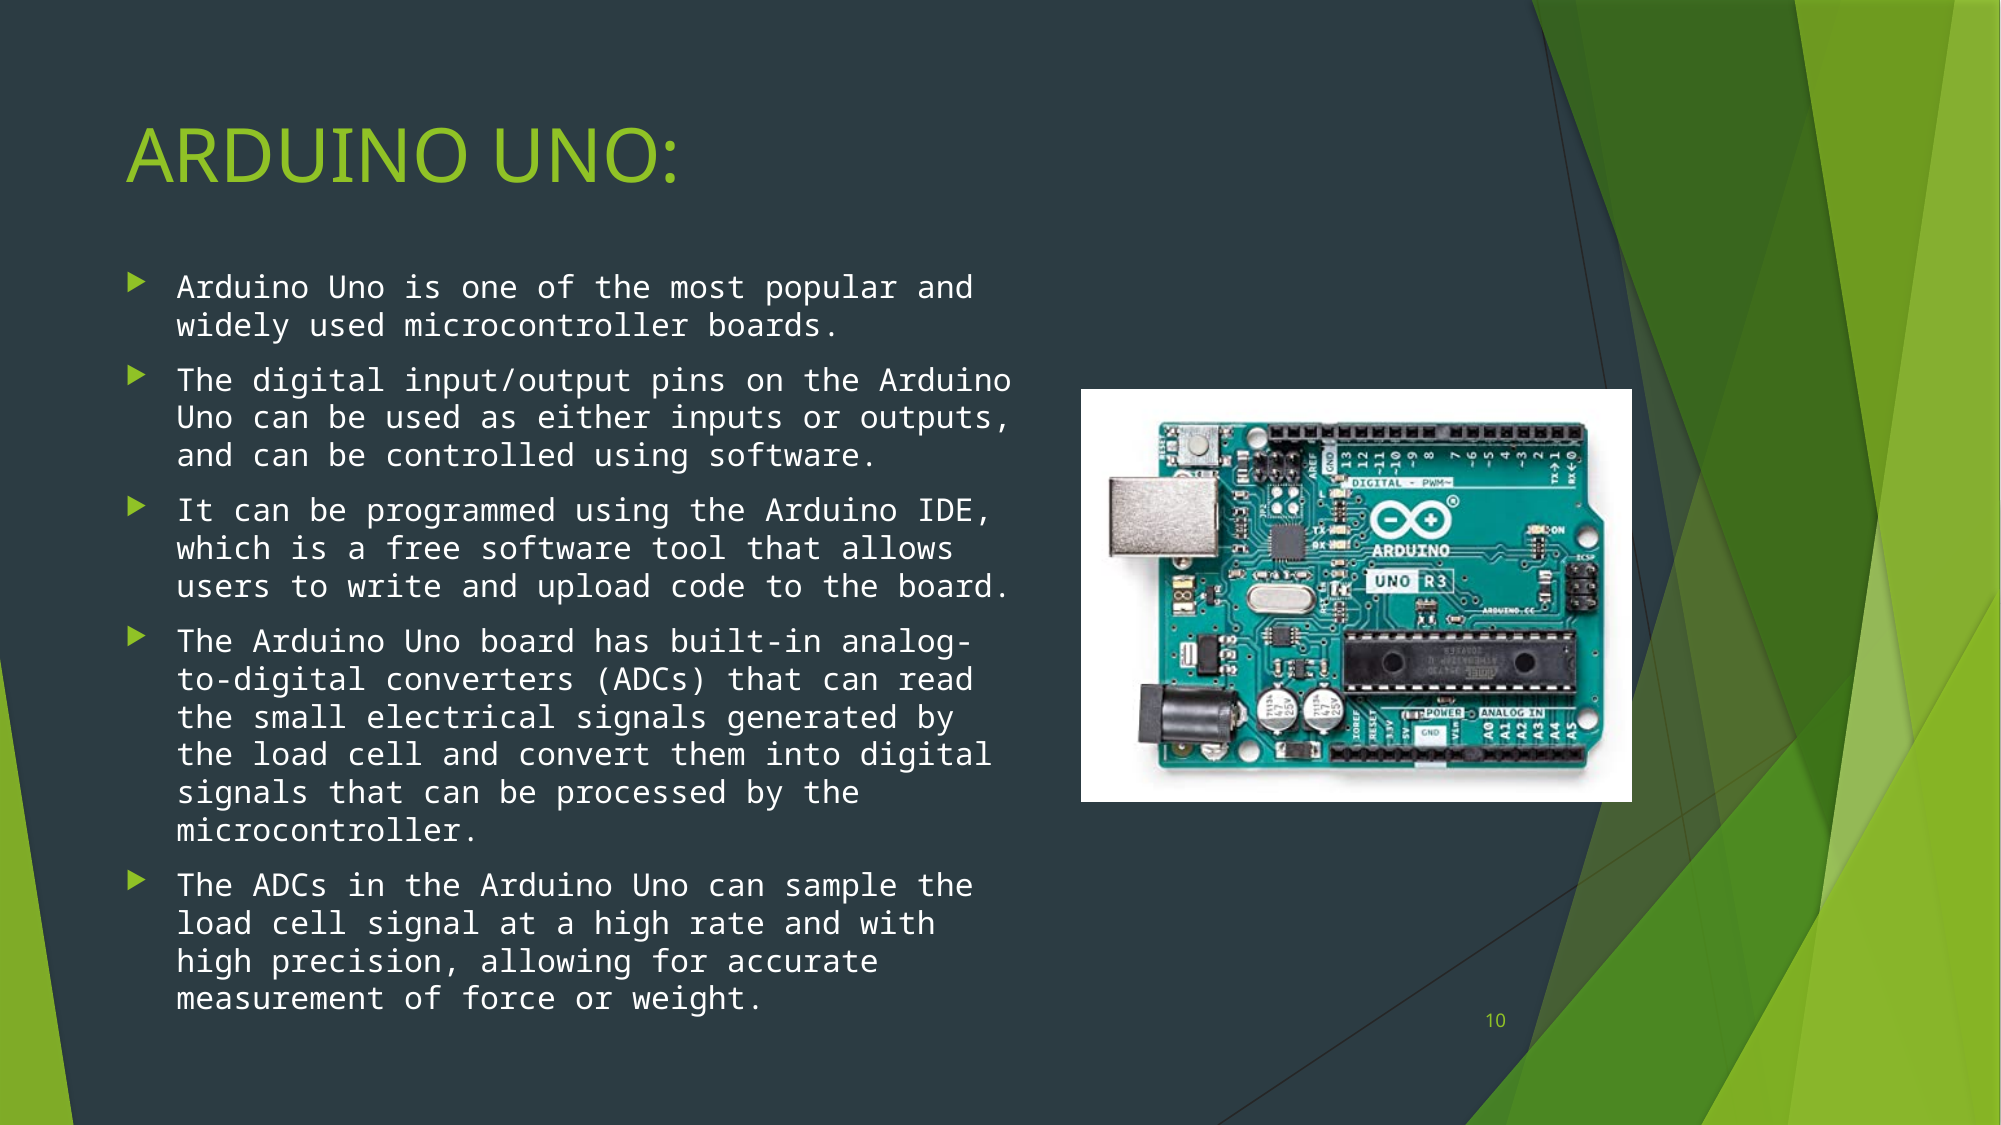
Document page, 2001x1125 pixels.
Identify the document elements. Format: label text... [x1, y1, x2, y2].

list Arduino Uno is one of the most popular and widely used microcontroller boards. The digital input/output pins on the Arduino Uno can be used as either inputs or outputs, and can be controlled using software. It can be programmed using the Arduino IDE, which is a free software tool that allows users to write and upload code to the board. The Arduino Uno board has built-in analog-to-digital converters (ADCs) that can read the small electrical signals generated by the load cell and convert them into digital signals that can be processed by the microcontroller. The ADCs in the Arduino Uno can sample the load cell signal at a high rate and with high precision, allowing for accurate measurement of force or weight. [110, 259, 1038, 1079]
slide_number 10 [1409, 991, 1522, 1051]
picture [1081, 388, 1632, 803]
title ARDUINO UNO: [111, 99, 1522, 317]
